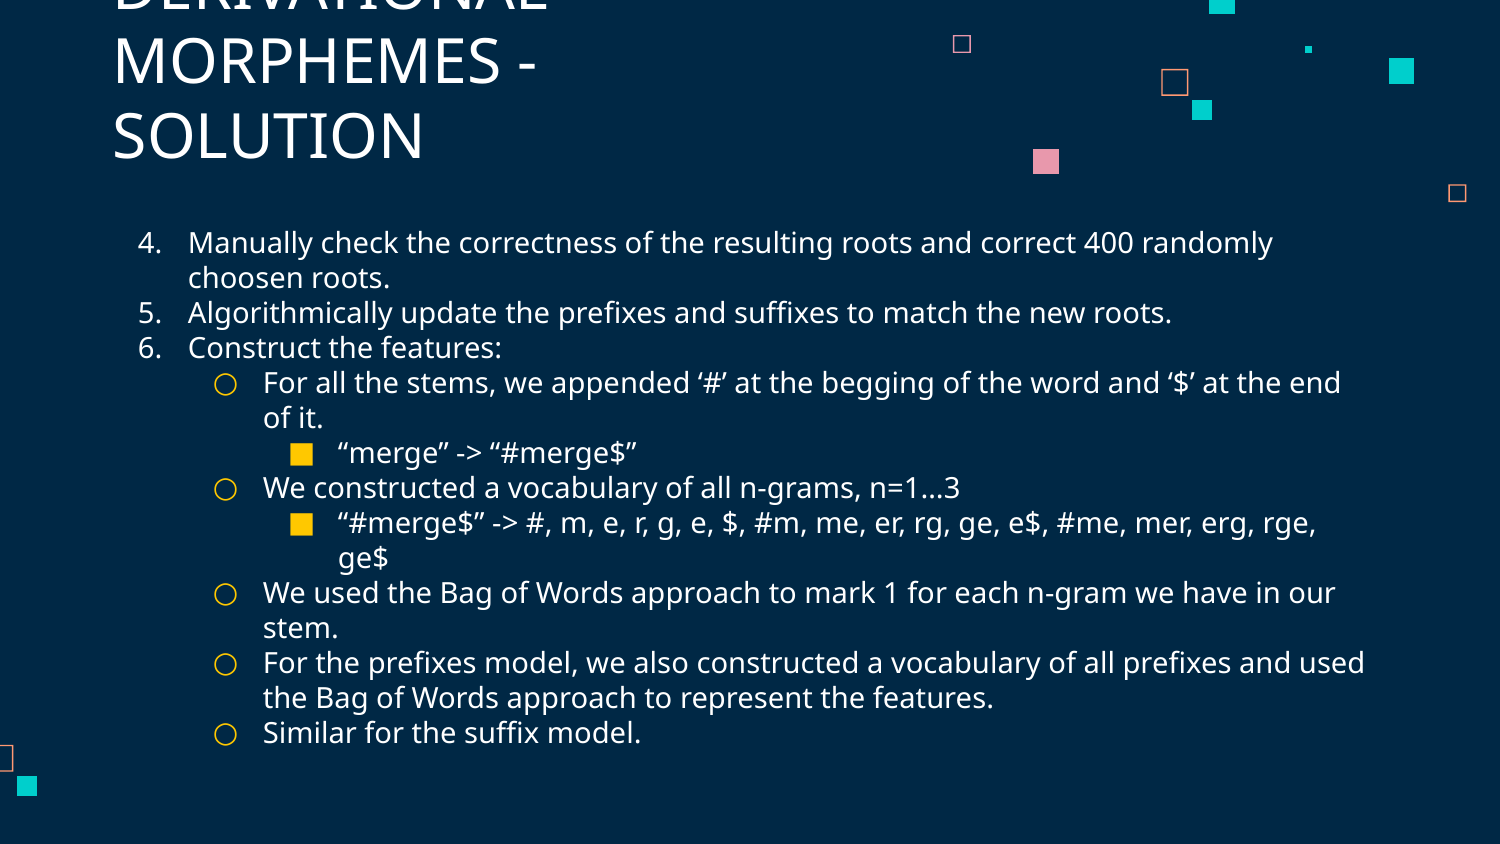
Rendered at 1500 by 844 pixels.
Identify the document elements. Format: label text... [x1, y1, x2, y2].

list Manually check the correctness of the resulting roots and correct 400 randomly choosen roots. Algorithmically update the prefixes and suffixes to match the new roots. Construct the features: For all the stems, we appended ‘#’ at the begging of the word and ‘$’ at the end of it. “merge” -> “#merge$” We constructed a vocabulary of all n-grams, n=1…3 “#merge$” -> #, m, e, r, g, e, $, #m, me, er, rg, ge, e$, #me, mer, erg, rge, ge$ We used the Bag of Words approach to mark 1 for each n-gram we have in our stem. For the prefixes model, we also constructed a vocabulary of all prefixes and used the Bag of Words approach to represent the features. Similar for the suffix model. [97, 174, 1389, 796]
title DERIVATIONAL MORPHEMES - SOLUTION [97, 91, 874, 187]
